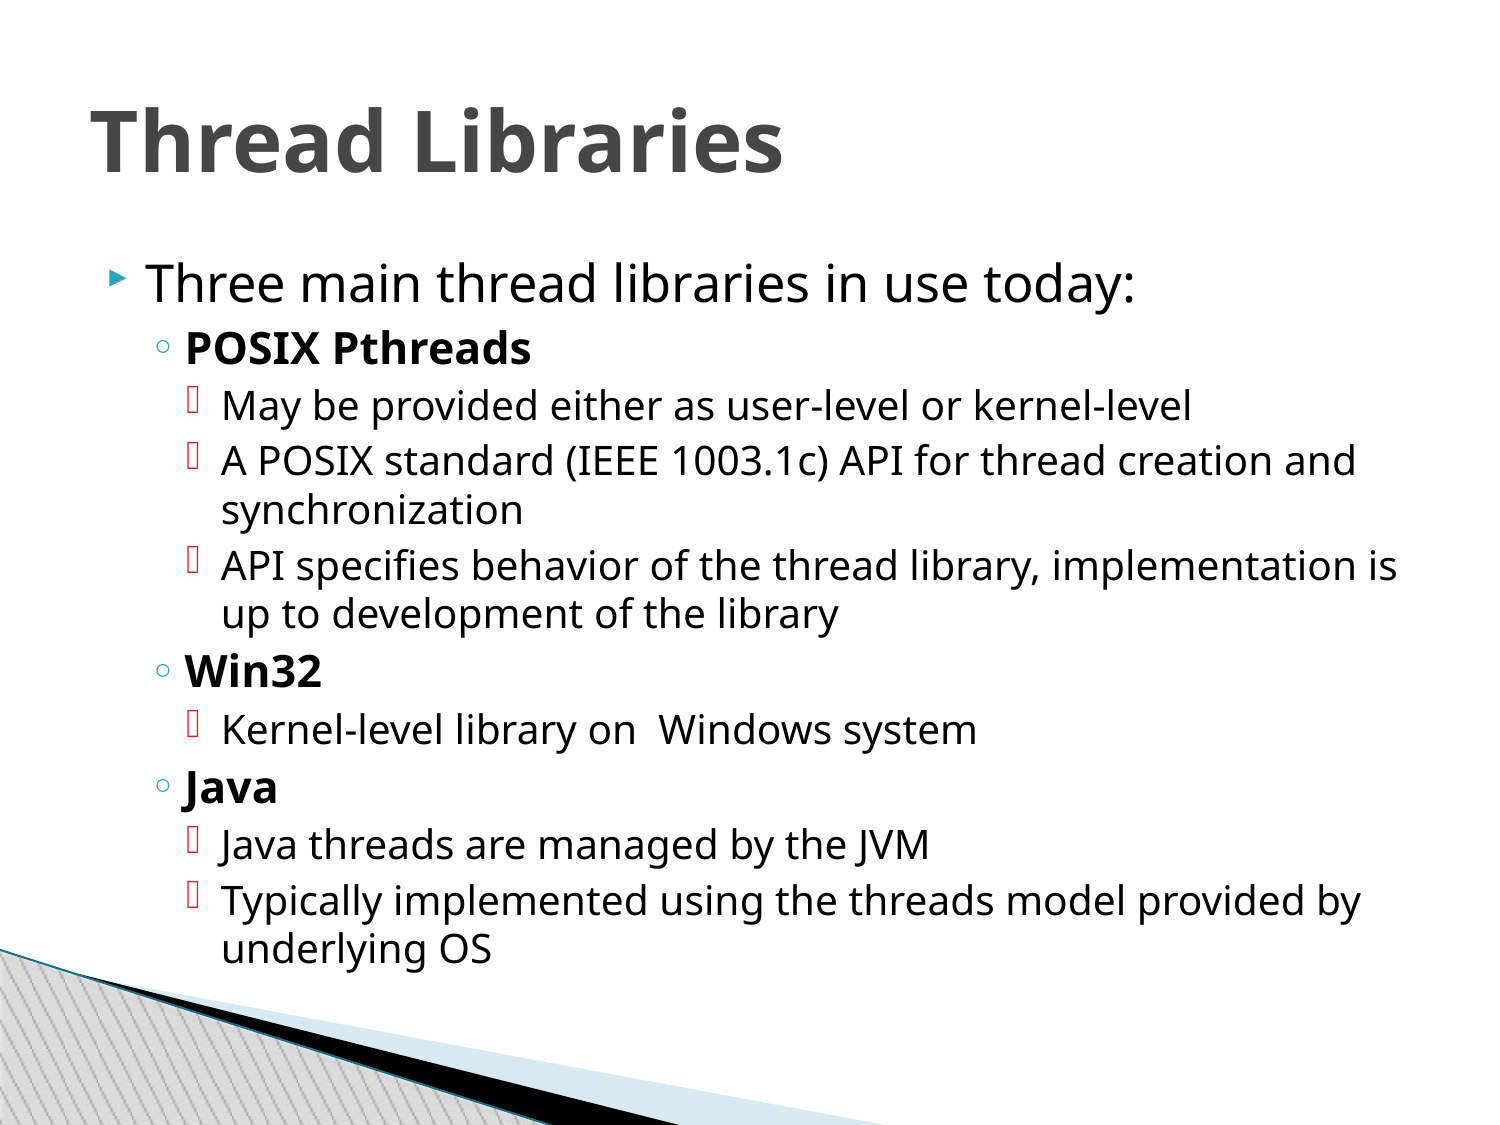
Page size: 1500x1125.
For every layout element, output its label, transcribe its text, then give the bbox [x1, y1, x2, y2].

text_box Three main thread libraries in use today: POSIX Pthreads May be provided either as user-level or kernel-level A POSIX standard (IEEE 1003.1c) API for thread creation and synchronization API specifies behavior of the thread library, implementation is up to development of the library Win32 Kernel-level library on Windows system Java Java threads are managed by the JVM Typically implemented using the threads model provided by underlying OS [75, 243, 1425, 986]
text_box Thread Libraries [75, 45, 1425, 233]
